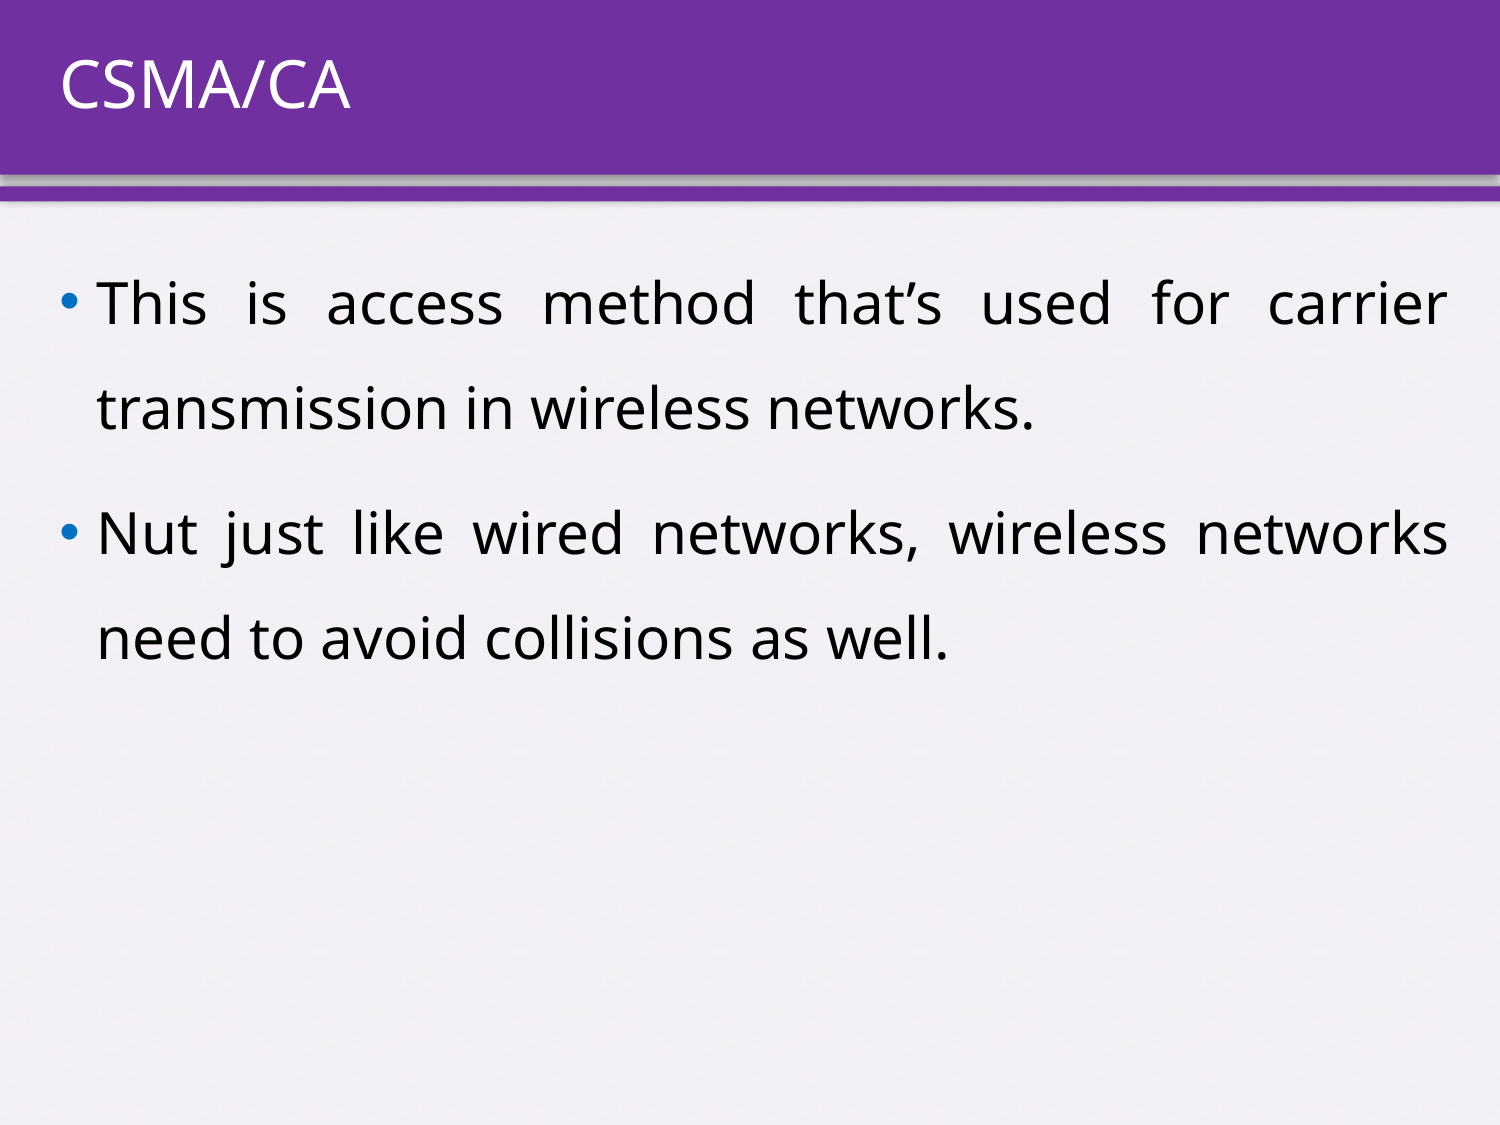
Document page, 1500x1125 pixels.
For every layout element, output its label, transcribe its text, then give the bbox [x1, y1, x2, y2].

list This is access method that’s used for carrier transmission in wireless networks. Nut just like wired networks, wireless networks need to avoid collisions as well. [44, 223, 1464, 1043]
title CSMA/CA [44, 0, 1464, 175]
